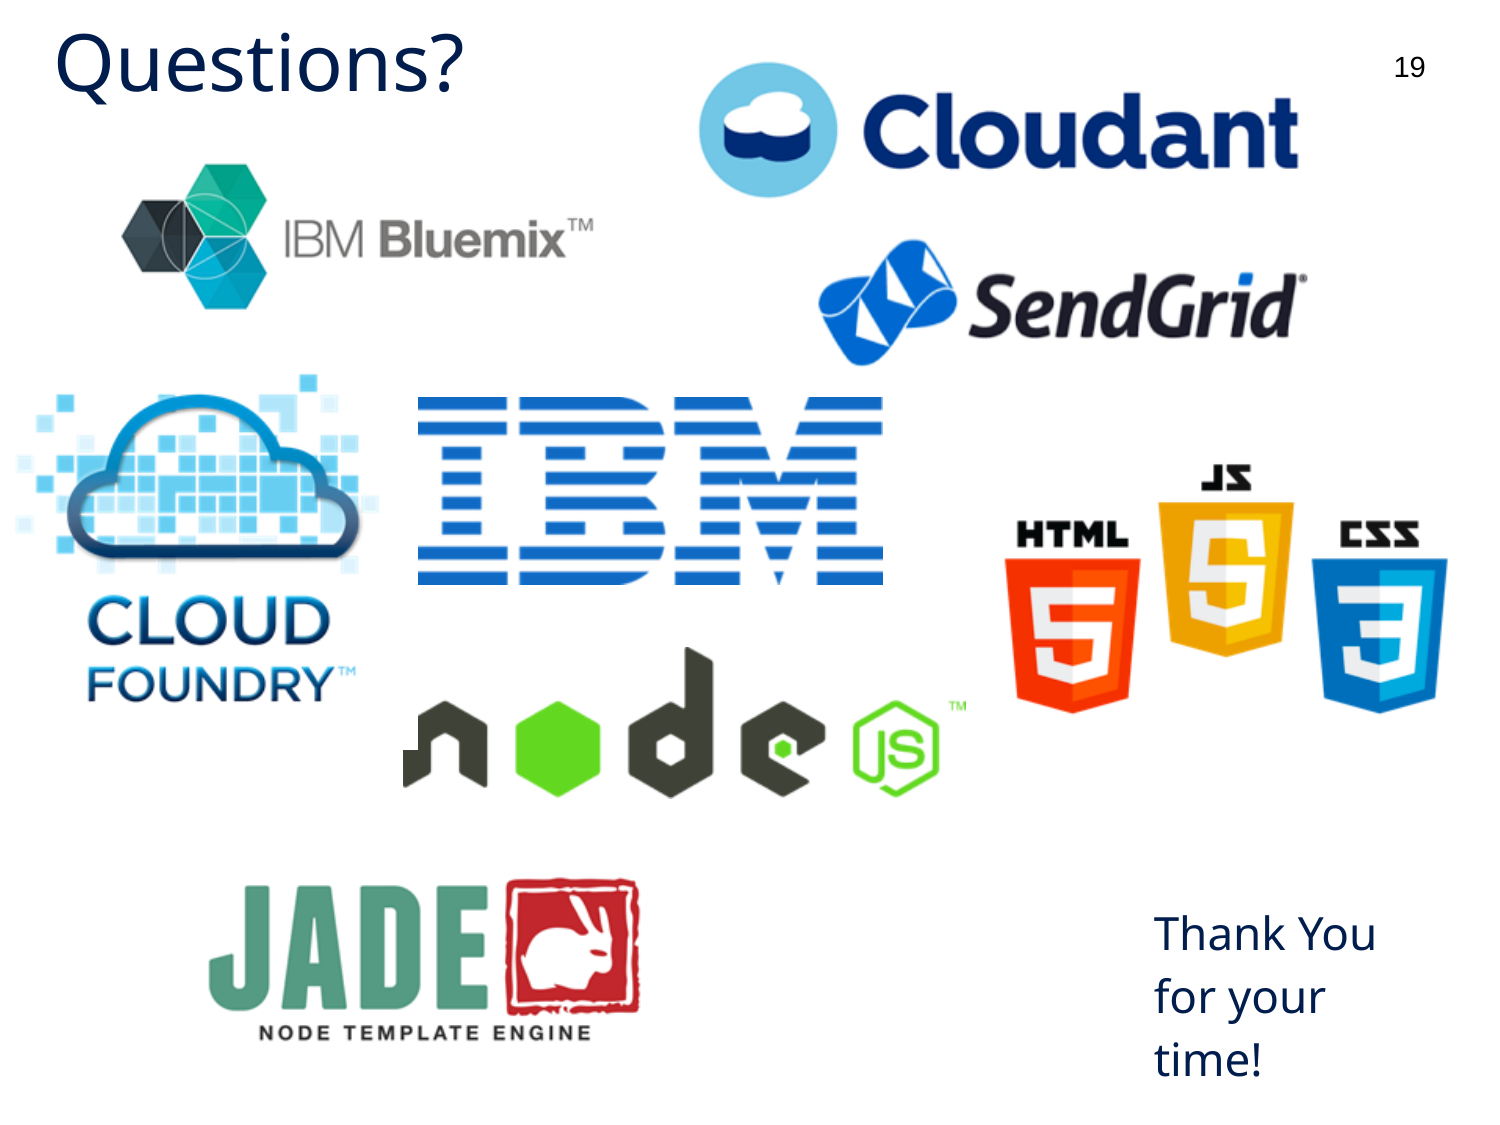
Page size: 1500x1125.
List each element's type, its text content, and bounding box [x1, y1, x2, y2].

picture [0, 30, 1473, 1094]
list Thank You for your time! [1138, 888, 1460, 1071]
title Questions? [38, 0, 677, 116]
slide_number ‹#› [1378, 35, 1460, 96]
